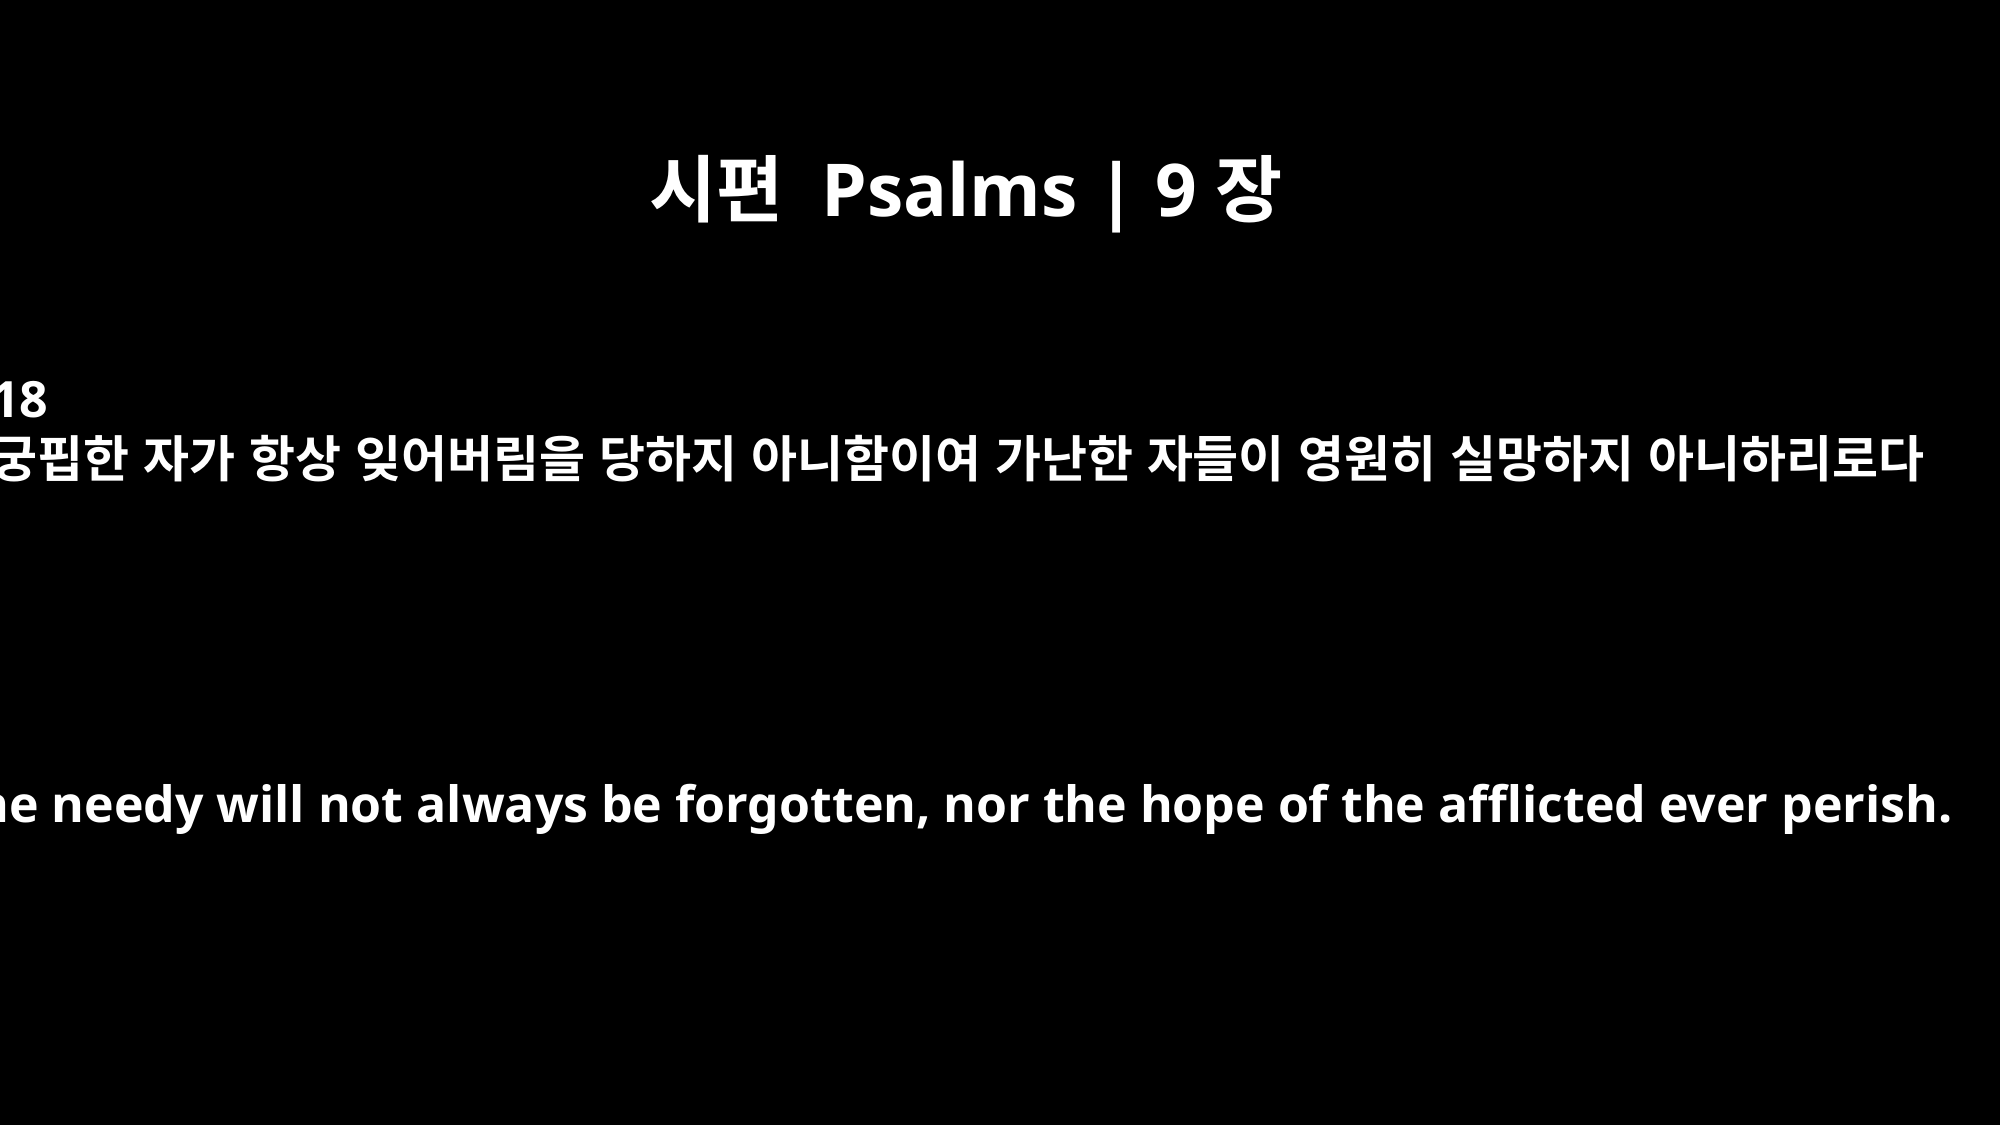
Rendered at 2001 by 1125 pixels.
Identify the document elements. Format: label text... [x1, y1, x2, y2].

text_box But the needy will not always be forgotten, nor the hope of the afflicted ever perish. [0, 764, 1969, 840]
text_box 18 궁핍한 자가 항상 잊어버림을 당하지 아니함이여 가난한 자들이 영원히 실망하지 아니하리로다 [0, 359, 1941, 495]
text_box 시편 Psalms | 9장 [634, 136, 1298, 239]
